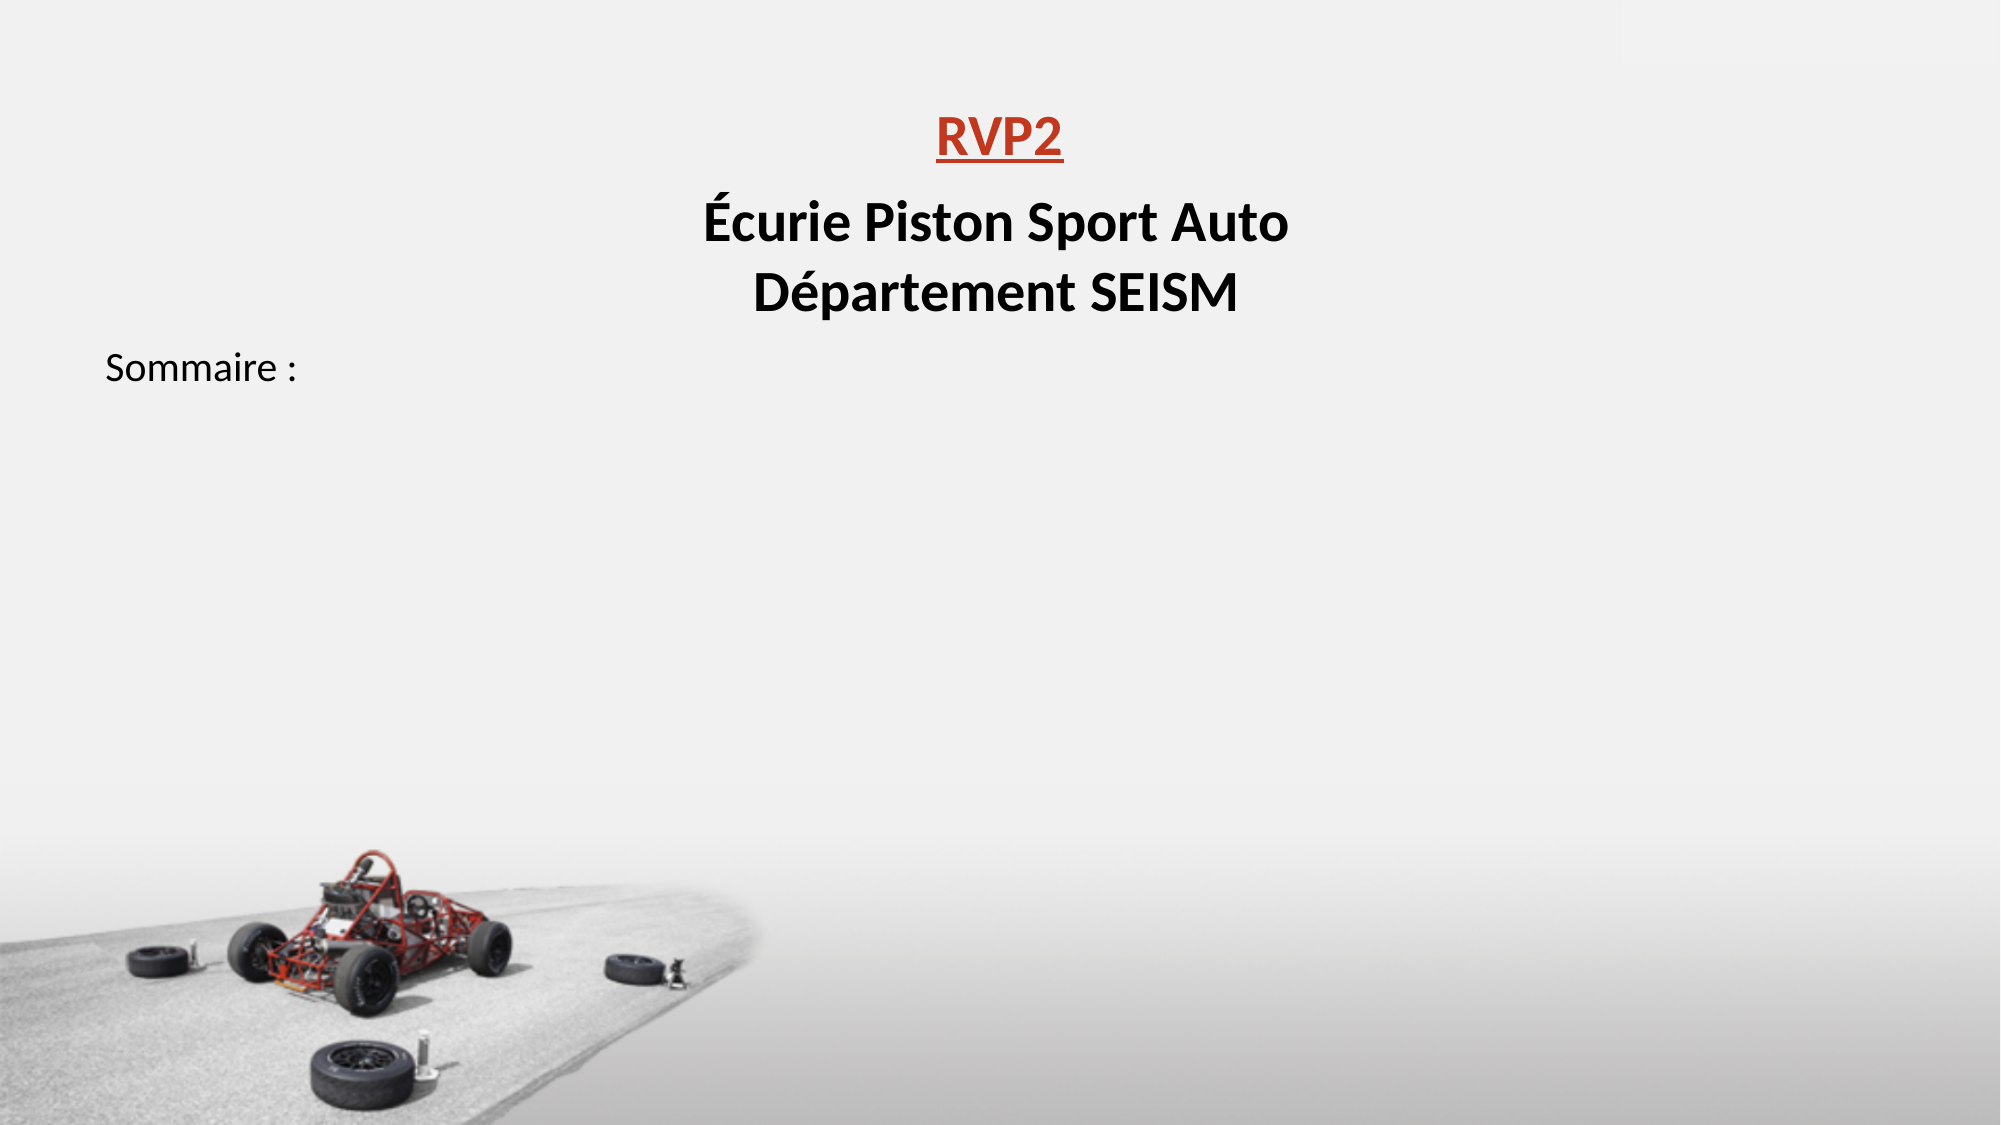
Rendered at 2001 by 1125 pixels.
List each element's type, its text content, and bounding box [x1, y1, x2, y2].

text_box RVP2 [0, 89, 2000, 175]
text_box Sommaire : [90, 332, 1904, 497]
text_box Écurie Piston Sport Auto Département SEISM [0, 175, 1997, 331]
picture [0, 0, 2001, 1125]
